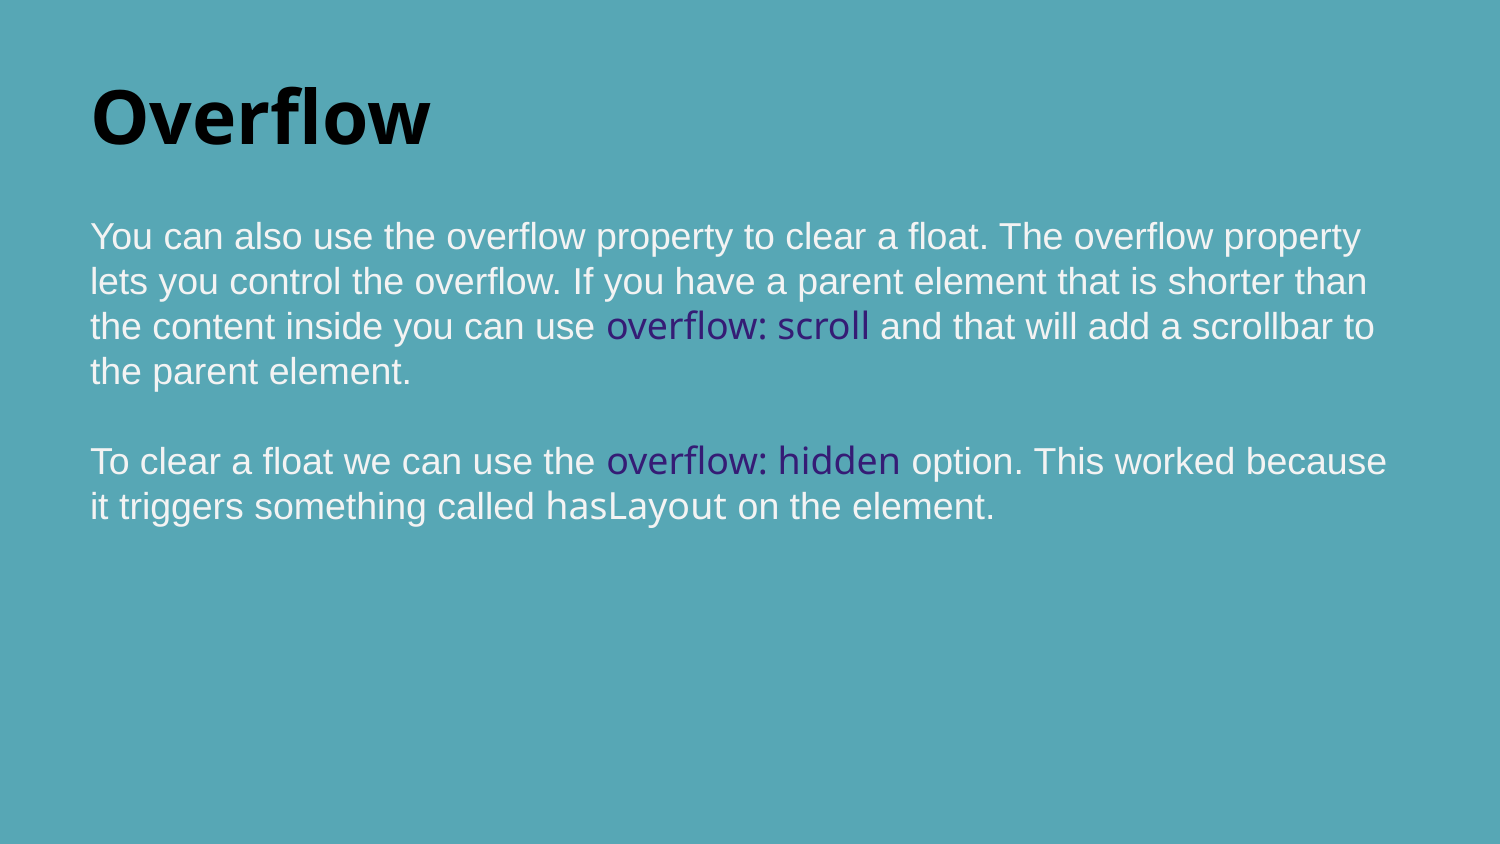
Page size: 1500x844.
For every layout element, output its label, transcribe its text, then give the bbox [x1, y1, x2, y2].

list You can also use the overflow property to clear a float. The overflow property lets you control the overflow. If you have a parent element that is shorter than the content inside you can use overflow: scroll and that will add a scrollbar to the parent element. To clear a float we can use the overflow: hidden option. This worked because it triggers something called hasLayout on the element. [75, 196, 1425, 808]
title Overflow [75, 33, 1425, 175]
